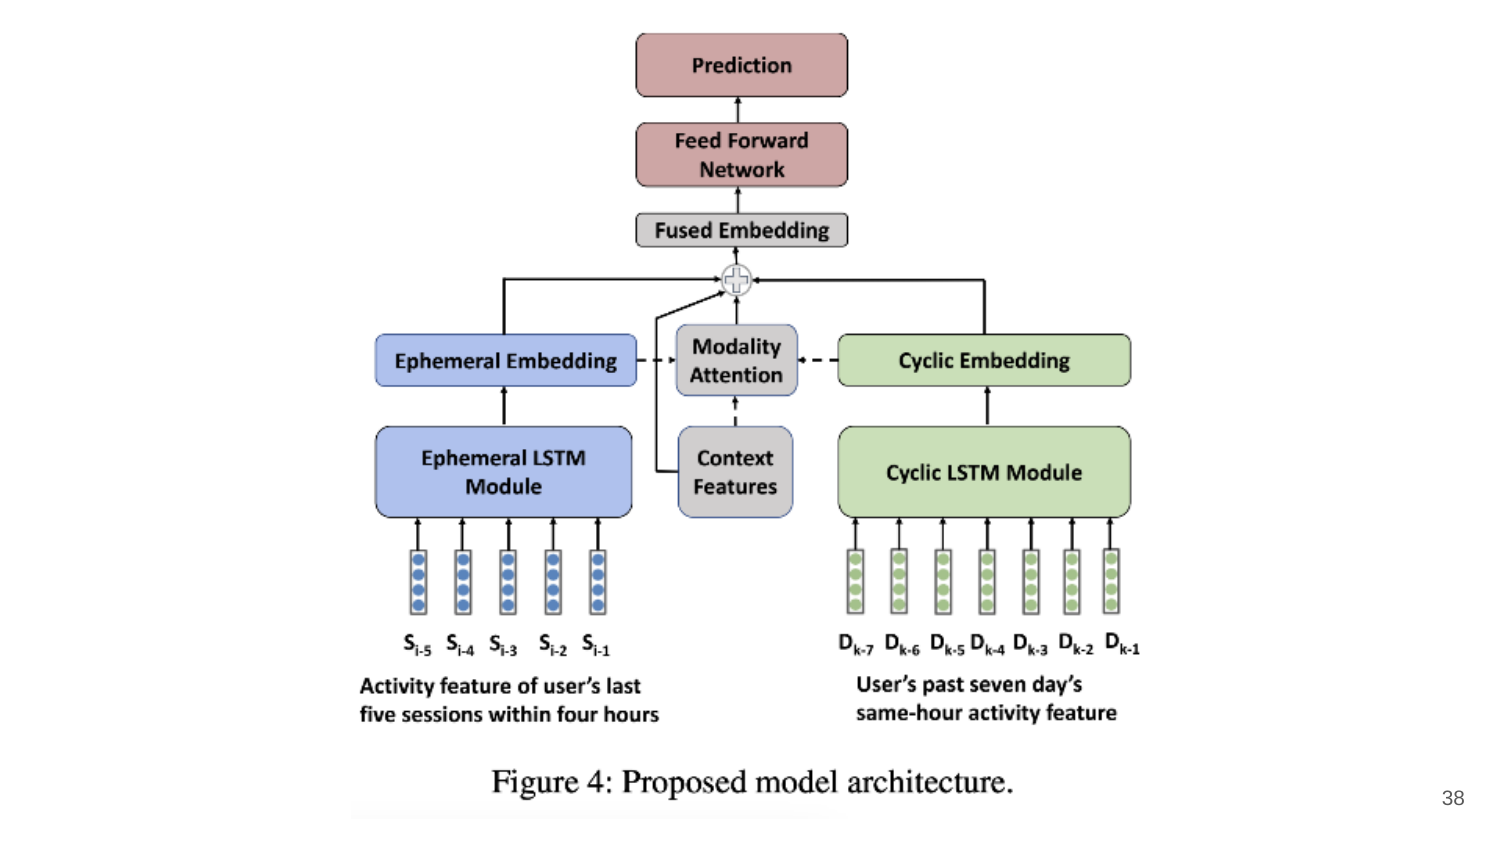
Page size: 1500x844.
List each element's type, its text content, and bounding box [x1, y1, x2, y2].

slide_number 38 [1389, 764, 1480, 830]
picture [350, 24, 1149, 819]
